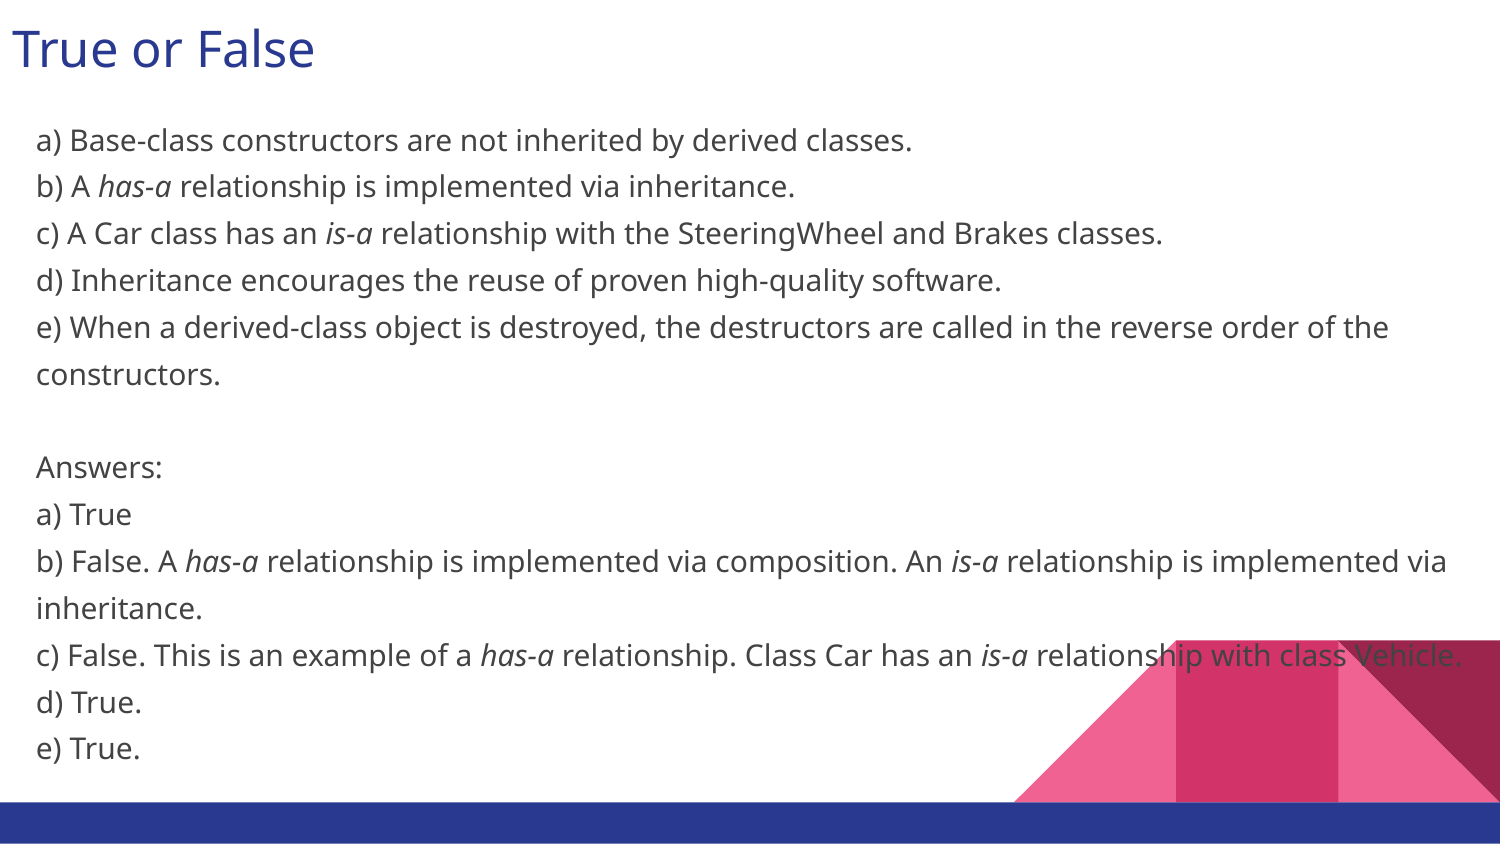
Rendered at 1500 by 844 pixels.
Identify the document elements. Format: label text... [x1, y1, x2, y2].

title True or False [0, 0, 1396, 98]
list a) Base-class constructors are not inherited by derived classes. b) A has-a relationship is implemented via inheritance. c) A Car class has an is-a relationship with the SteeringWheel and Brakes classes. d) Inheritance encourages the reuse of proven high-quality software. e) When a derived-class object is destroyed, the destructors are called in the reverse order of the constructors. Answers: a) True b) False. A has-a relationship is implemented via composition. An is-a relationship is implemented via inheritance. c) False. This is an example of a has-a relationship. Class Car has an is-a relationship with class Vehicle. d) True. e) True. [2, 97, 1500, 797]
